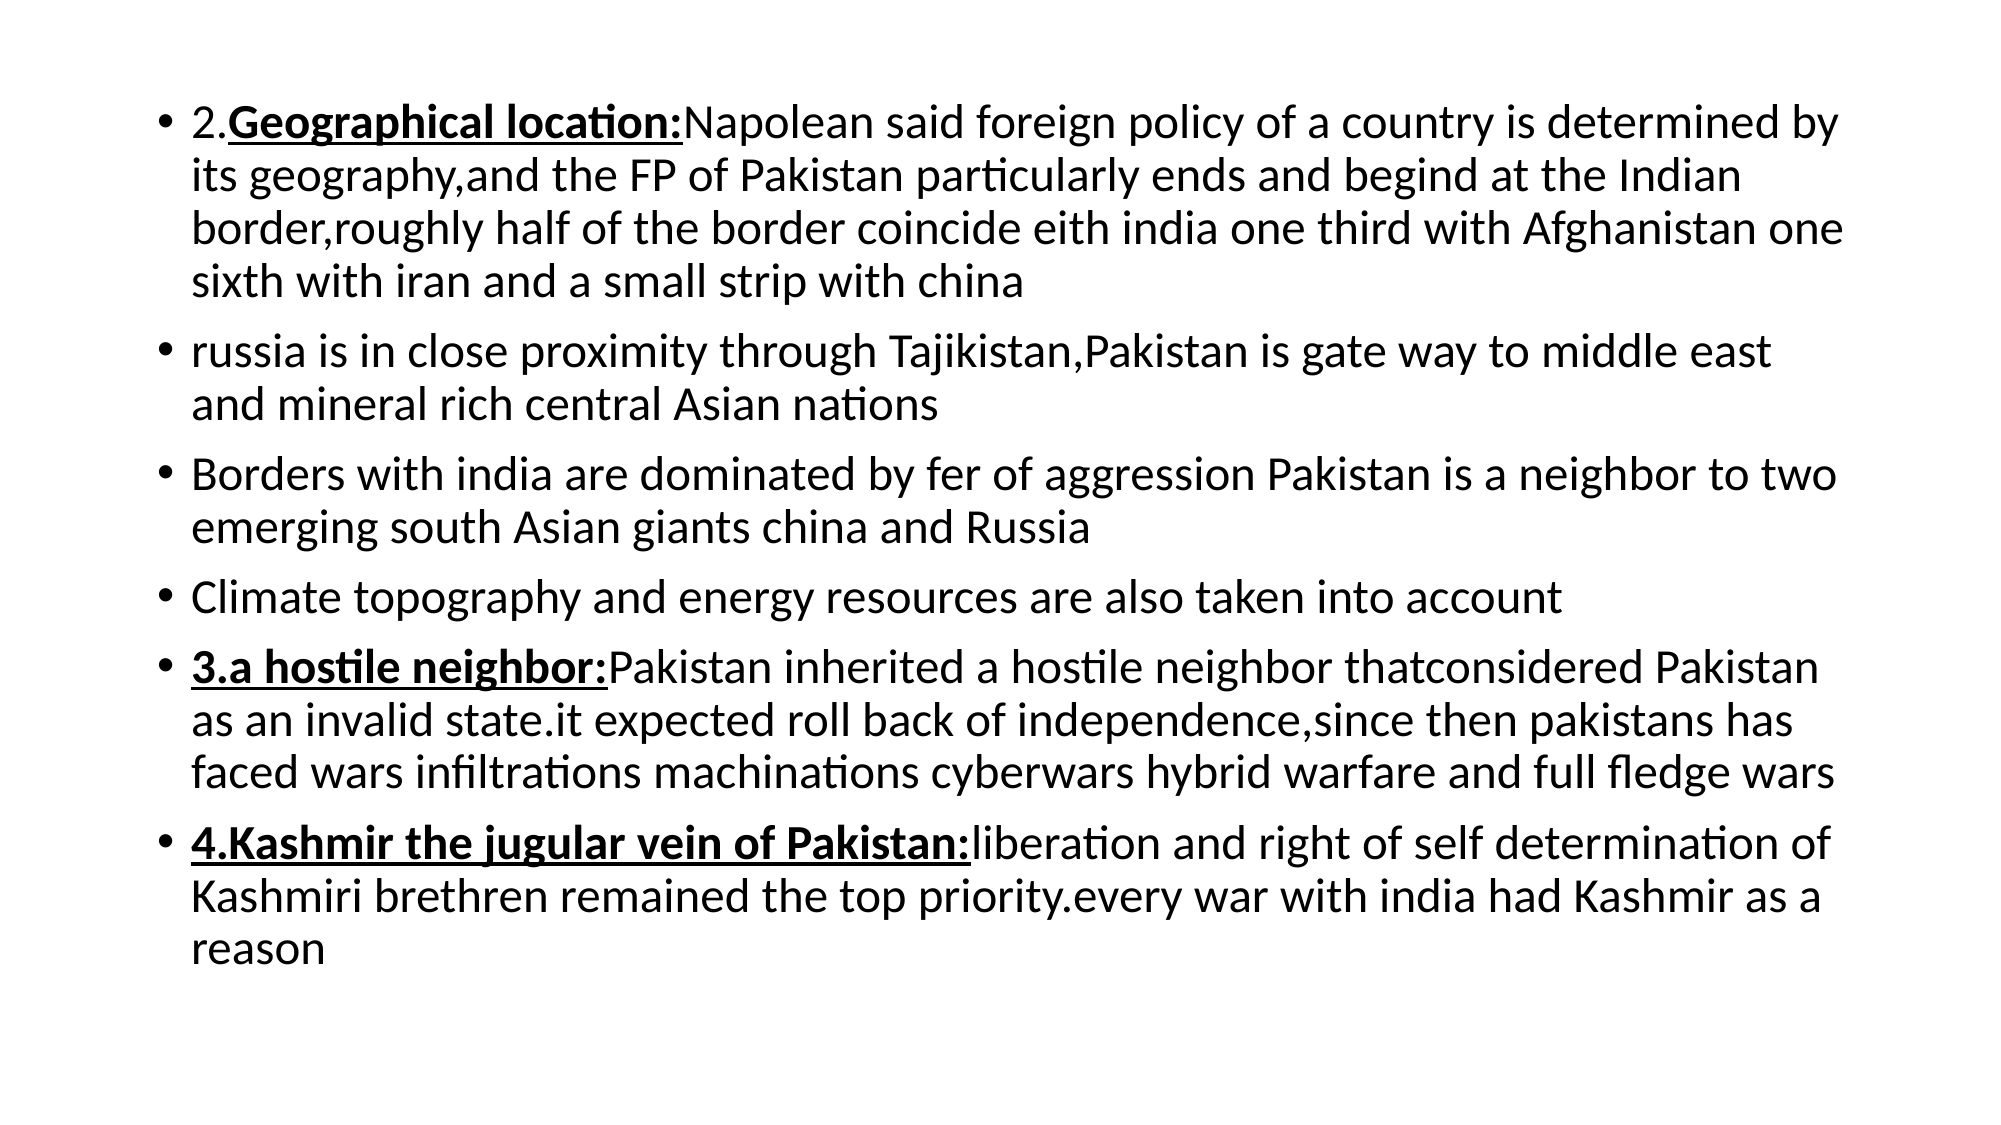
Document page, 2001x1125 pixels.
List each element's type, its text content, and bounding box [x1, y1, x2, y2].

list 2.Geographical location:Napolean said foreign policy of a country is determined by its geography,and the FP of Pakistan particularly ends and begind at the Indian border,roughly half of the border coincide eith india one third with Afghanistan one sixth with iran and a small strip with china russia is in close proximity through Tajikistan,Pakistan is gate way to middle east and mineral rich central Asian nations Borders with india are dominated by fer of aggression Pakistan is a neighbor to two emerging south Asian giants china and Russia Climate topography and energy resources are also taken into account 3.a hostile neighbor:Pakistan inherited a hostile neighbor thatconsidered Pakistan as an invalid state.it expected roll back of independence,since then pakistans has faced wars infiltrations machinations cyberwars hybrid warfare and full fledge wars 4.Kashmir the jugular vein of Pakistan:liberation and right of self determination of Kashmiri brethren remained the top priority.every war with india had Kashmir as a reason [142, 89, 1863, 1014]
